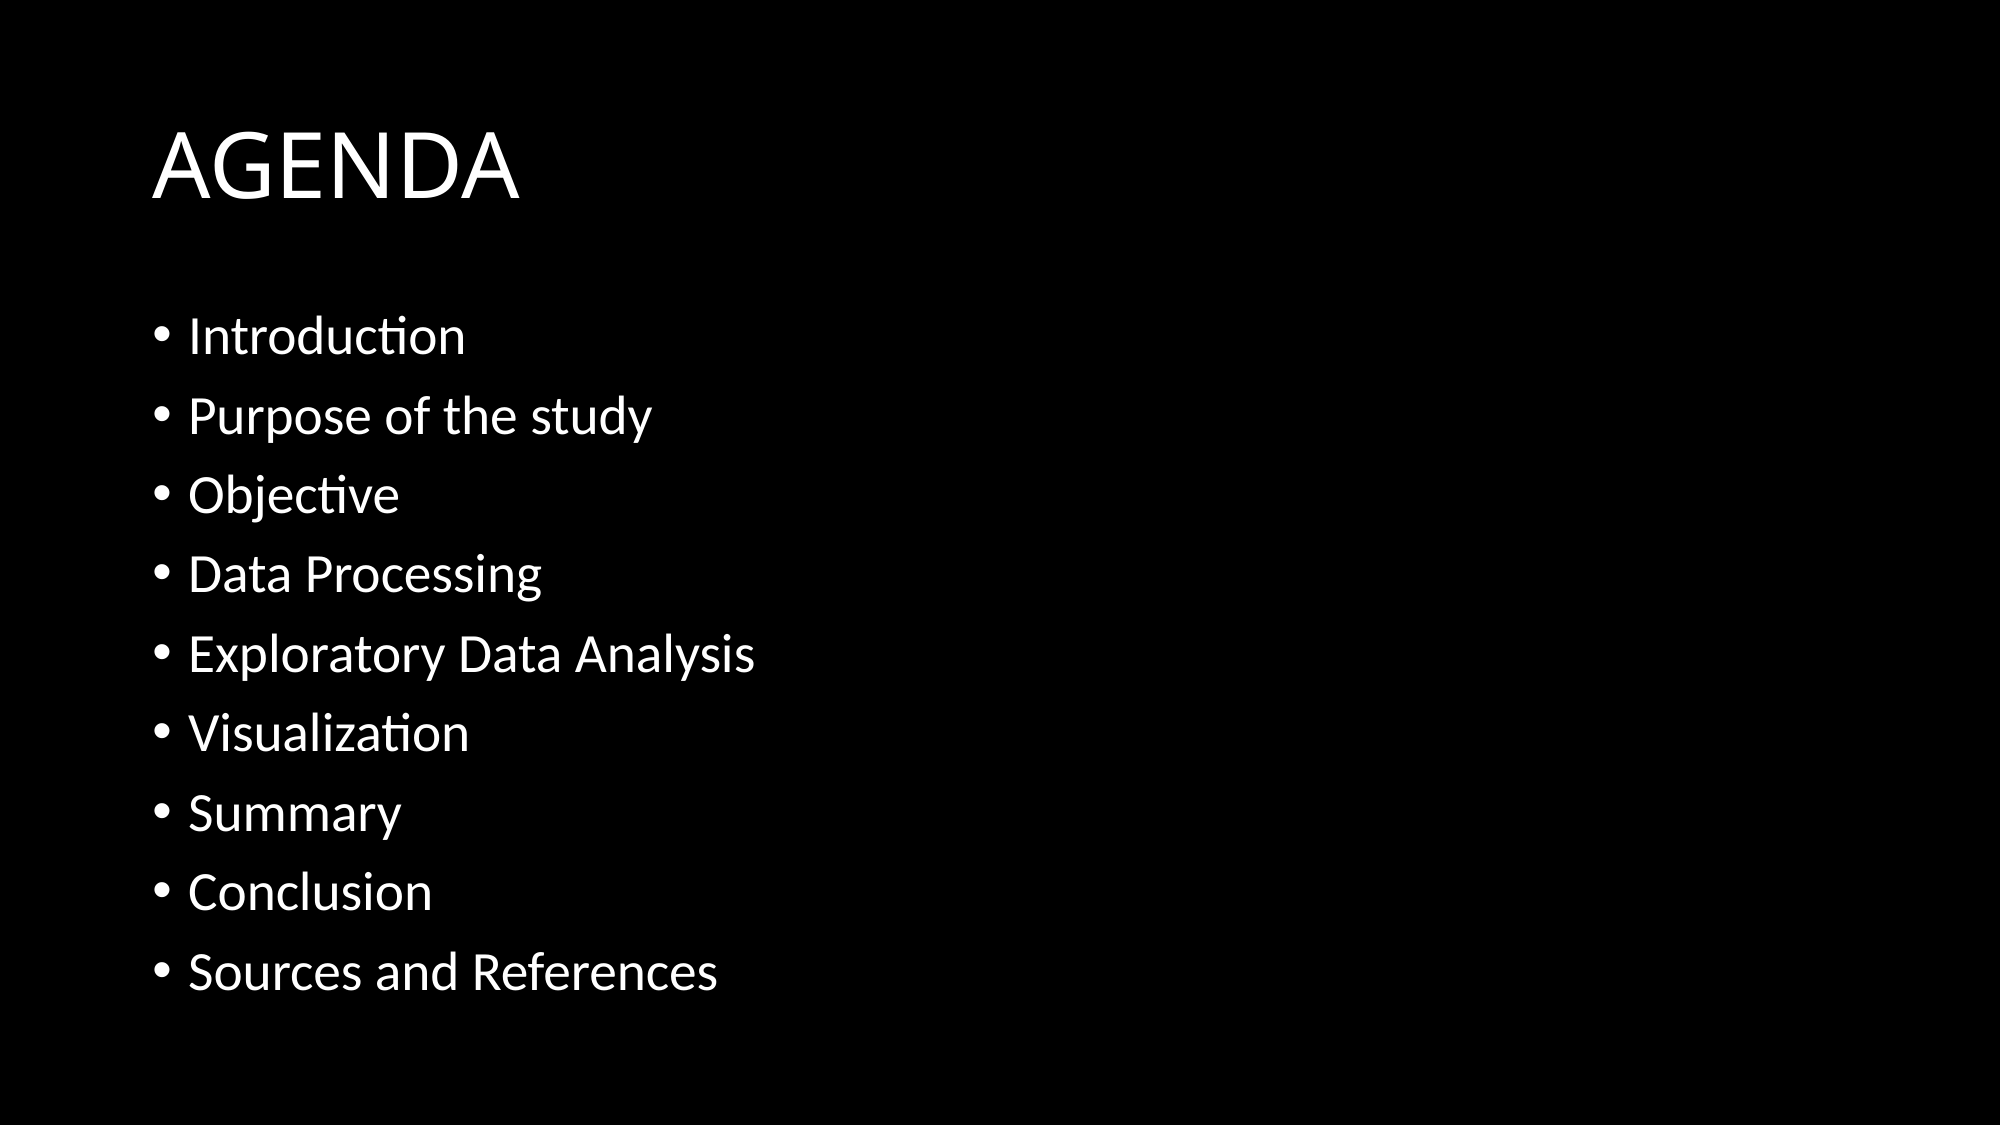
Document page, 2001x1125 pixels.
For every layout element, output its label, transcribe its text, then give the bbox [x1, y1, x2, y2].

title AGENDA [137, 59, 1863, 278]
list Introduction Purpose of the study Objective Data Processing Exploratory Data Analysis Visualization Summary Conclusion Sources and References [137, 299, 1863, 1014]
